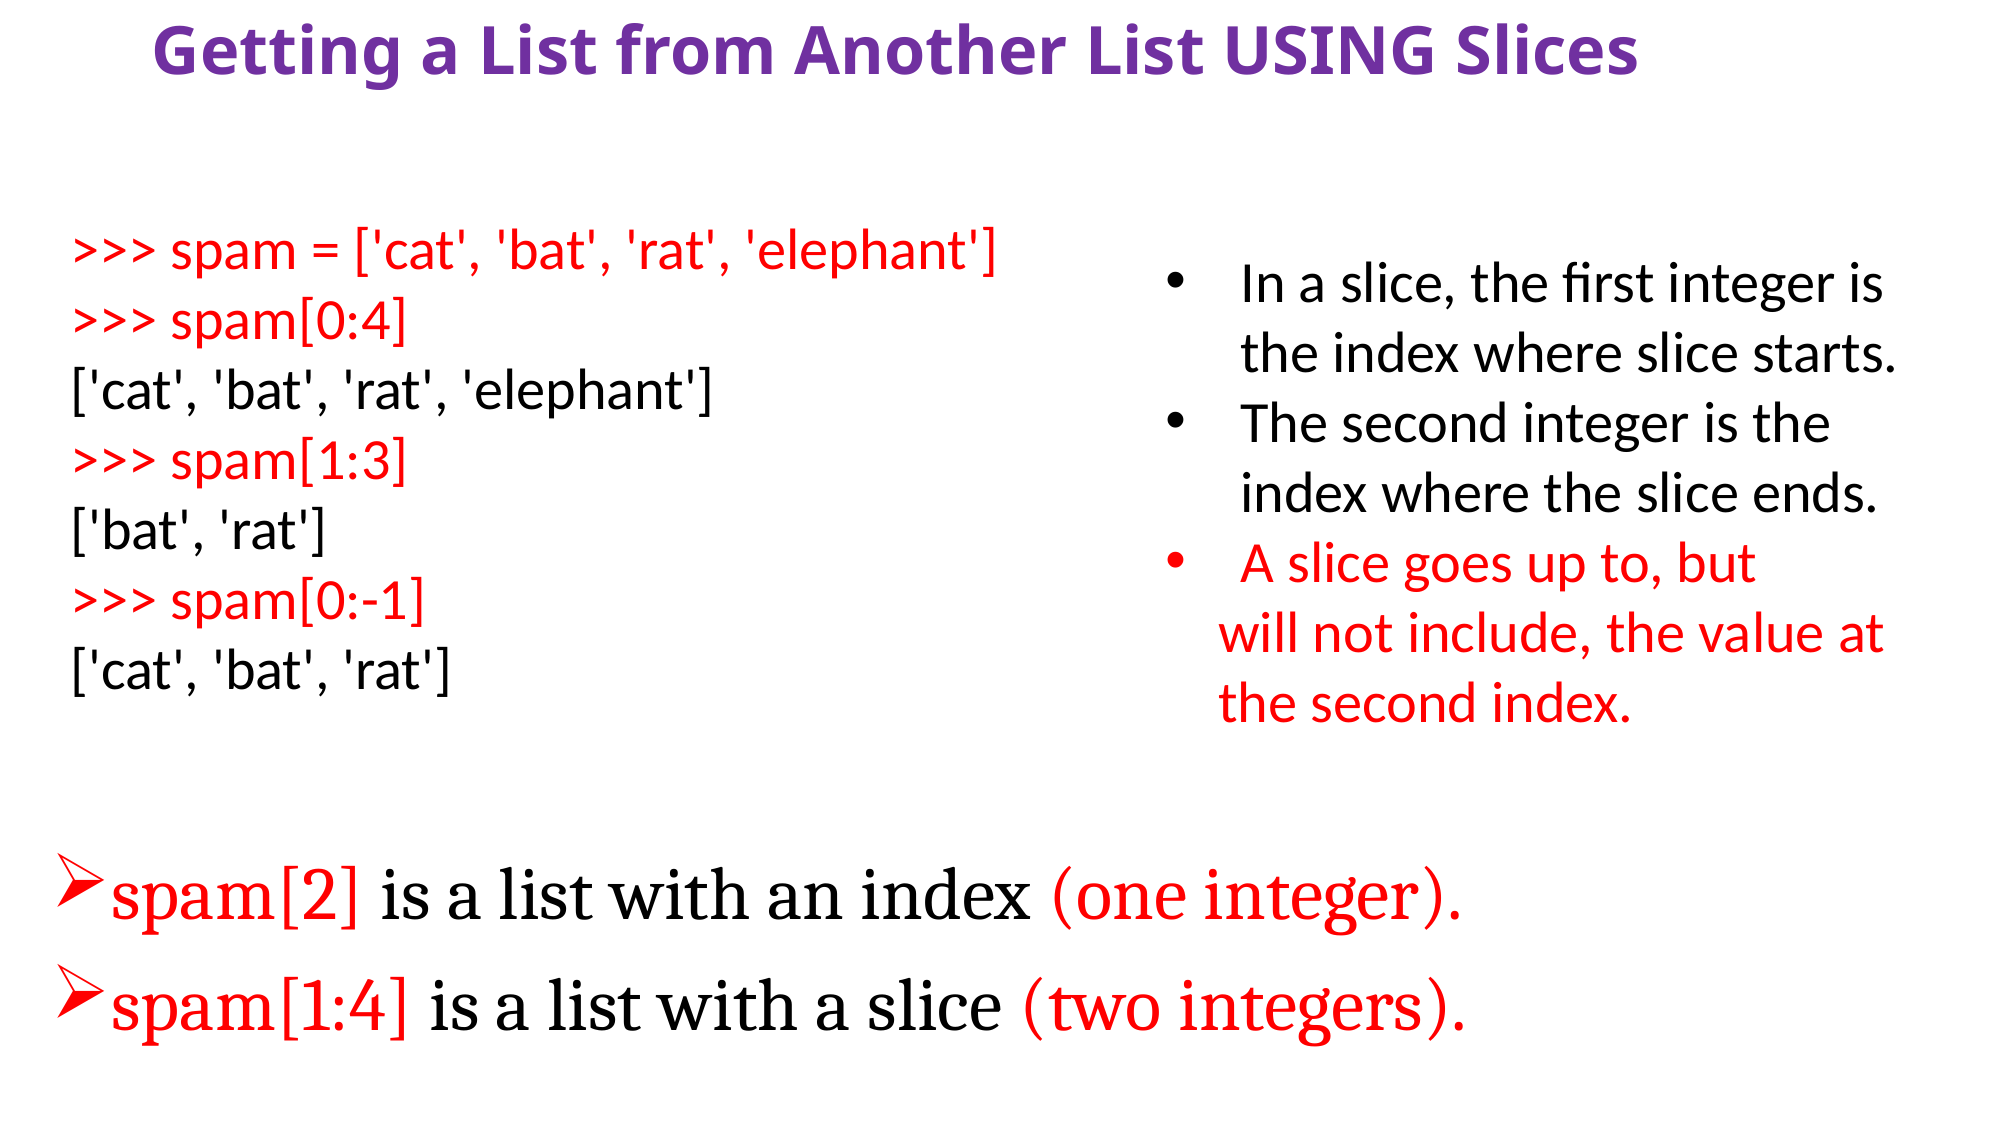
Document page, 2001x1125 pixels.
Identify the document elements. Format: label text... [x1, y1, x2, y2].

list spam[2] is a list with an index (one integer). spam[1:4] is a list with a slice (two integers). [36, 615, 1722, 1125]
title Getting a List from Another List USING Slices [136, 0, 1837, 184]
text_box >>> spam = ['cat', 'bat', 'rat', 'elephant'] >>> spam[0:4] ['cat', 'bat', 'rat', 'elephant'] >>> spam[1:3] ['bat', 'rat'] >>> spam[0:-1] ['cat', 'bat', 'rat'] [55, 204, 1182, 709]
text_box In a slice, the first integer is the index where slice starts. The second integer is the index where the slice ends. A slice goes up to, but will not include, the value at the second index. [1150, 236, 1969, 742]
